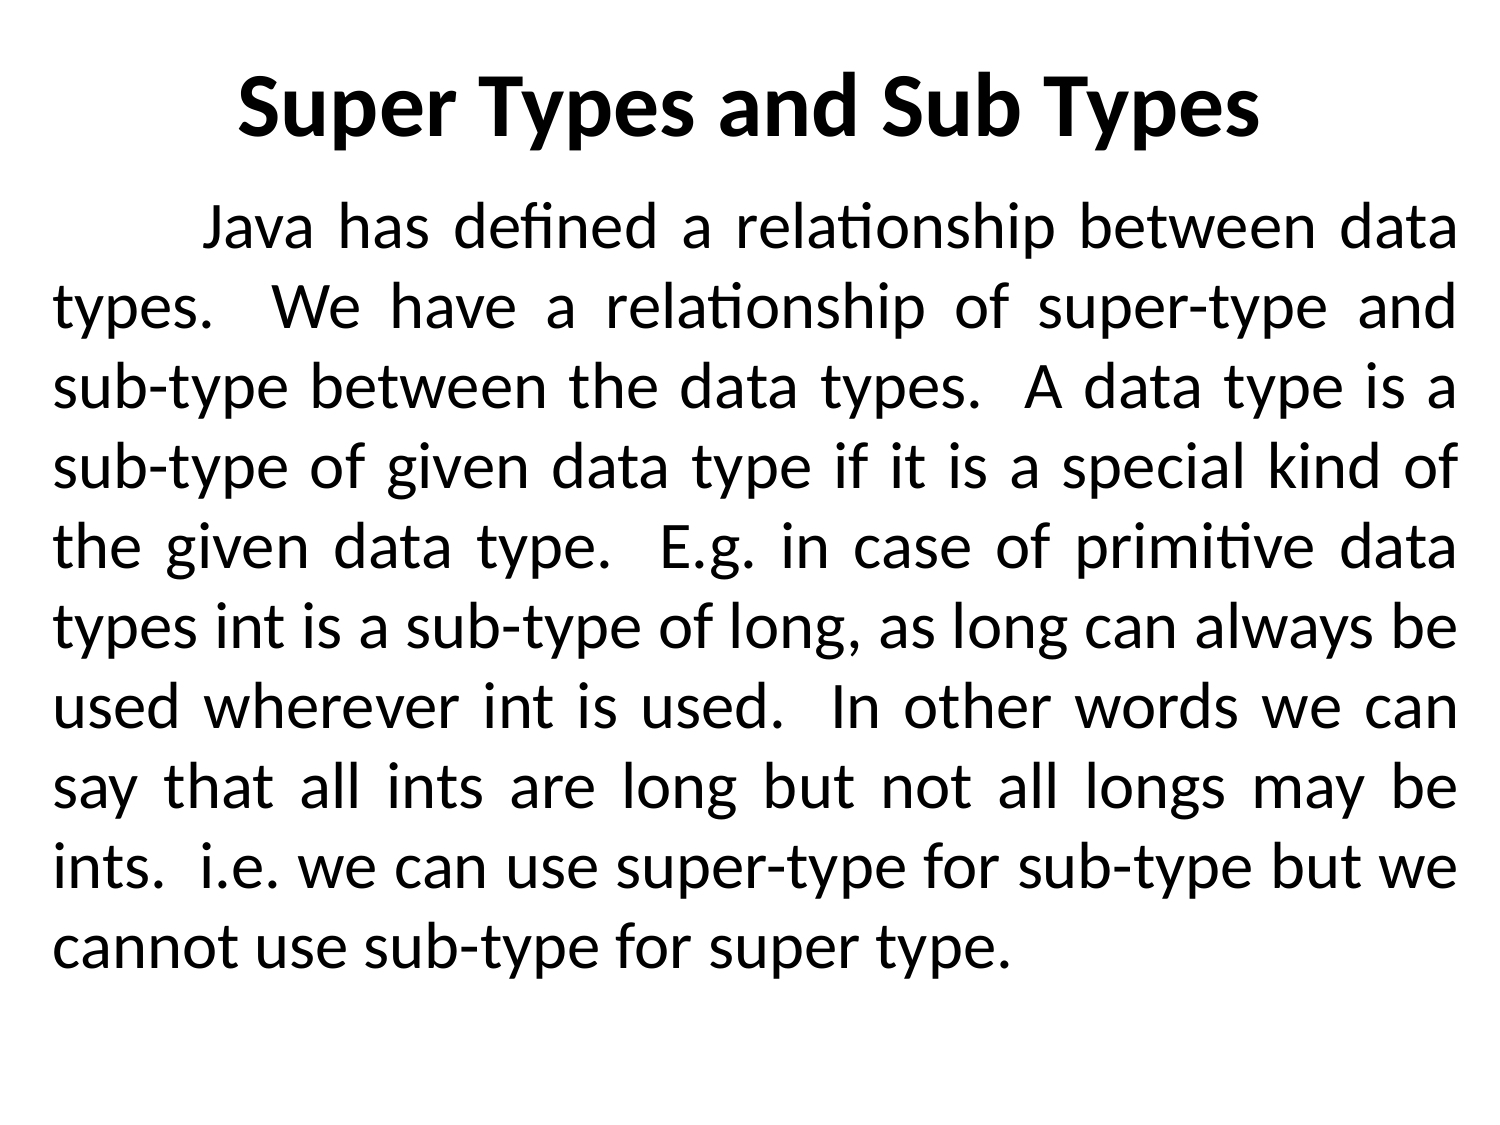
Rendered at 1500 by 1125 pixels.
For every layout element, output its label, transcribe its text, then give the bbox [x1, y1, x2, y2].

text_box Java has defined a relationship between data types. We have a relationship of super-type and sub-type between the data types. A data type is a sub-type of given data type if it is a special kind of the given data type. E.g. in case of primitive data types int is a sub-type of long, as long can always be used wherever int is used. In other words we can say that all ints are long but not all longs may be ints. i.e. we can use super-type for sub-type but we cannot use sub-type for super type. [37, 174, 1475, 990]
title Super Types and Sub Types [0, 24, 1500, 175]
